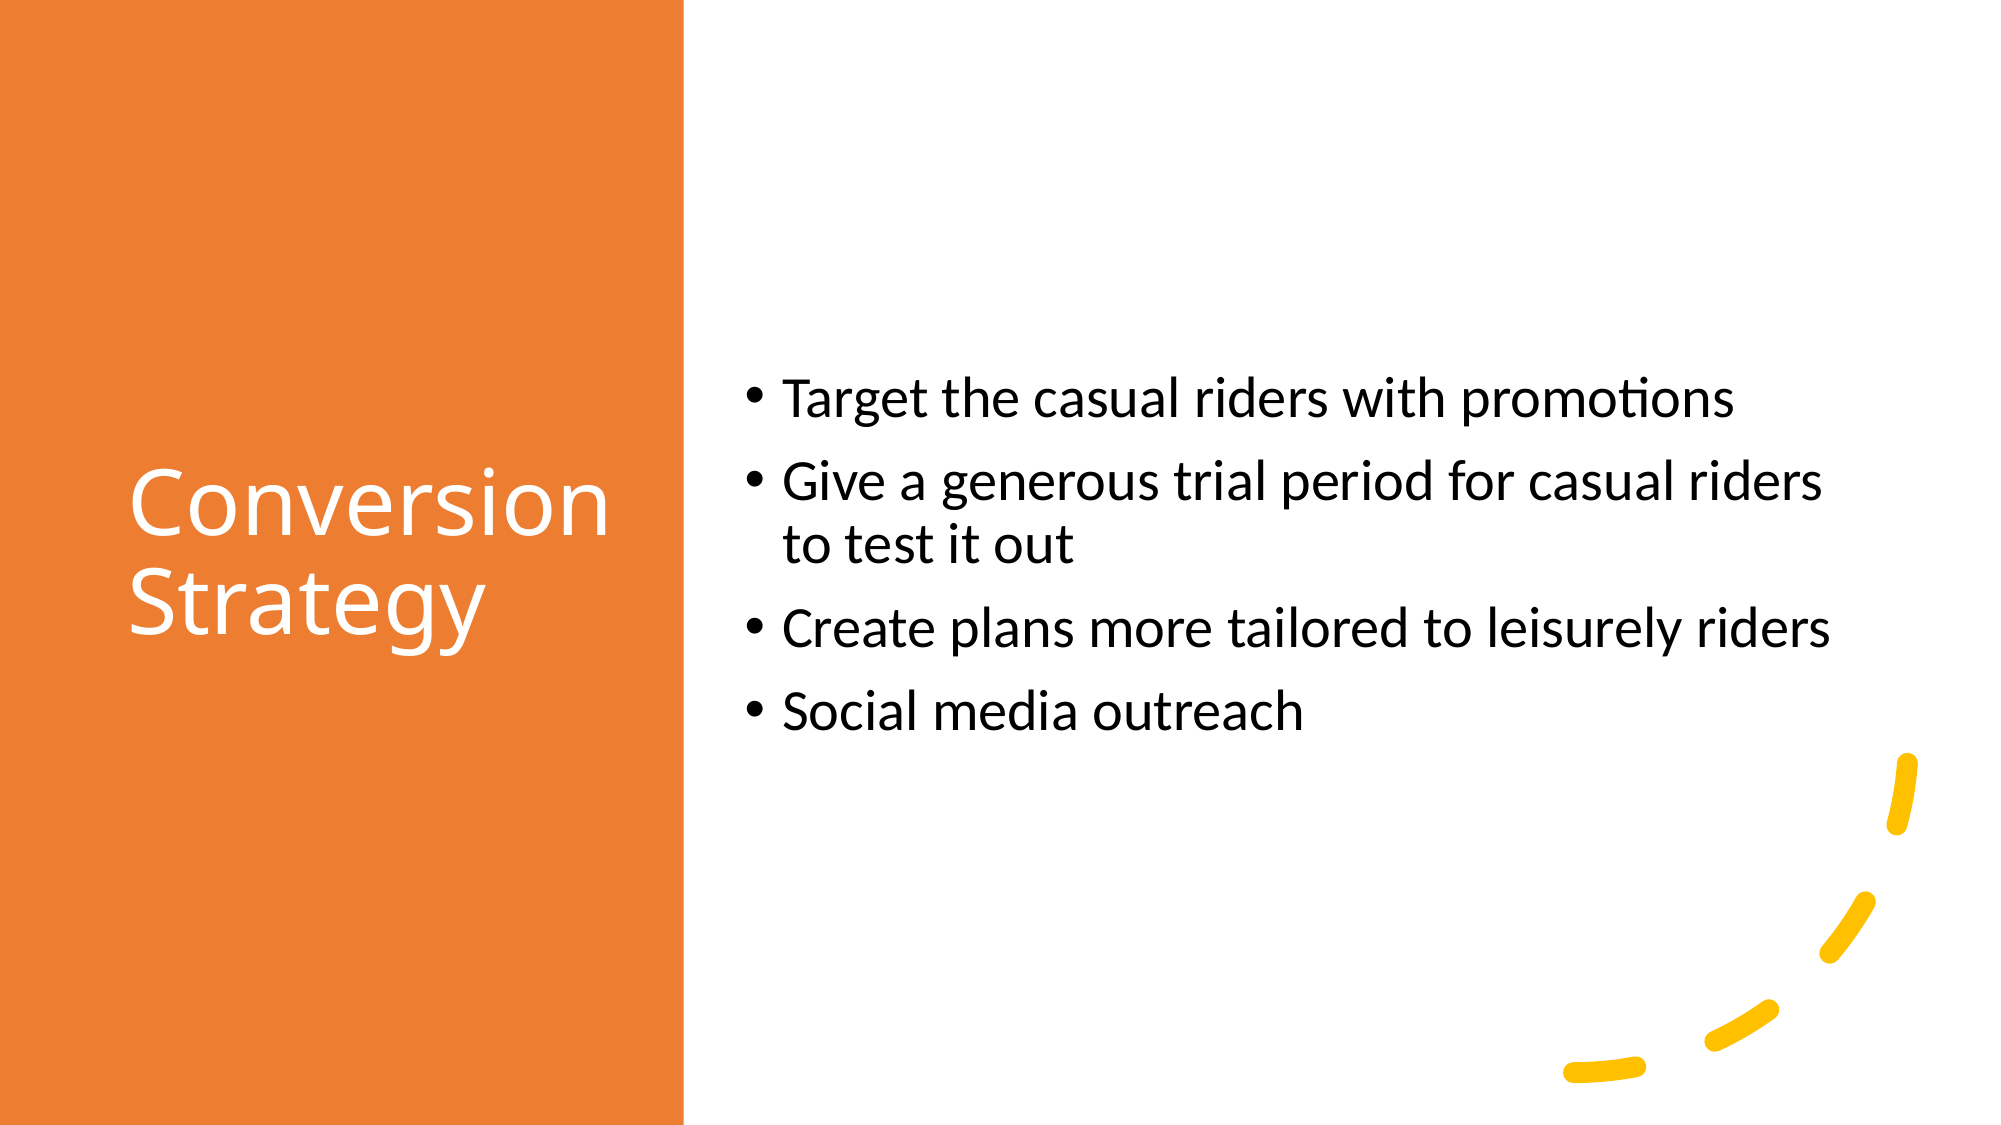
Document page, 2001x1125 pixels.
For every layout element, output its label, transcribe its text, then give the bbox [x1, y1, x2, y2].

list Target the casual riders with promotions Give a generous trial period for casual riders to test it out Create plans more tailored to leisurely riders Social media outreach [729, 97, 1863, 1014]
title Conversion Strategy [112, 97, 638, 1014]
text_box [685, 0, 2000, 1125]
text_box [1863, 737, 1909, 907]
text_box [1572, 1014, 1764, 1074]
text_box [0, 0, 685, 1125]
